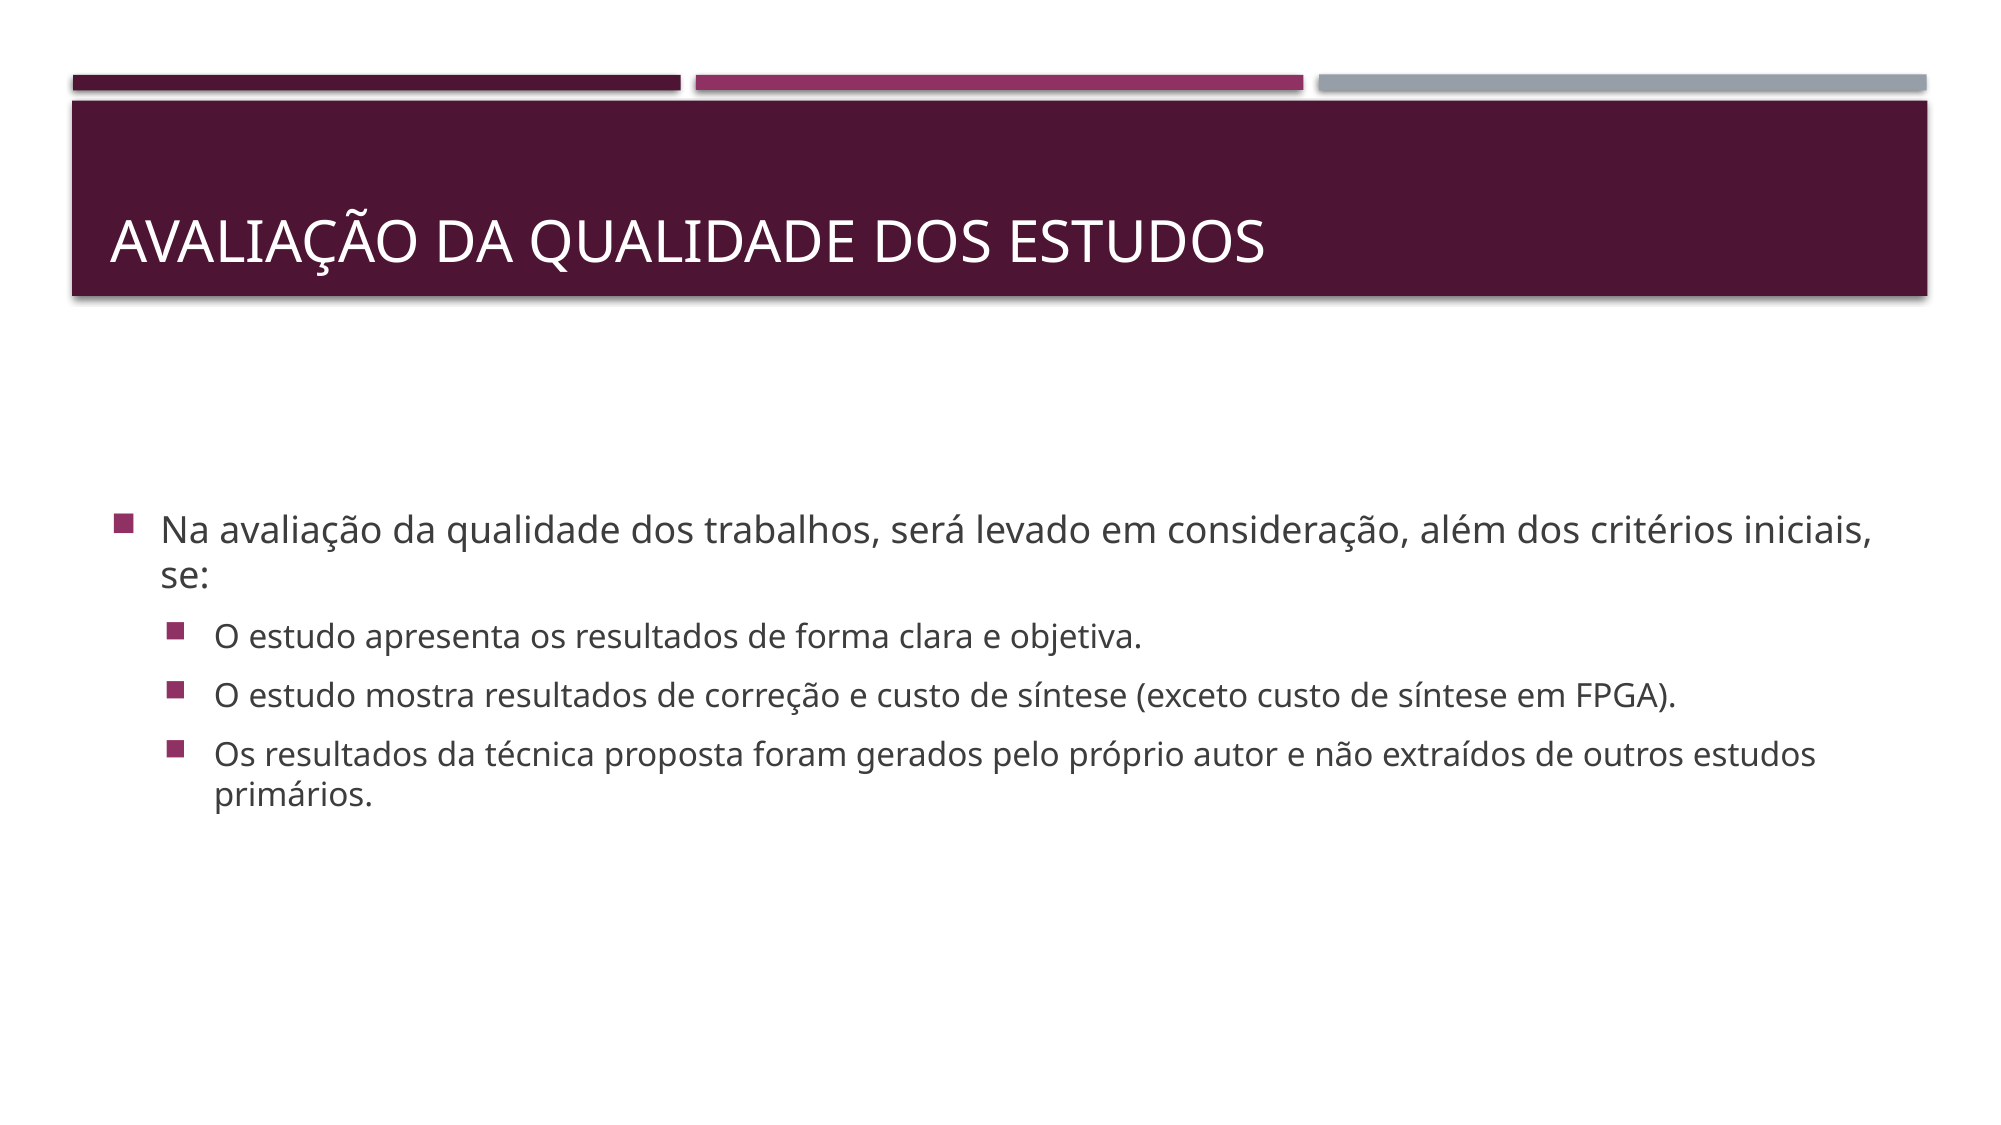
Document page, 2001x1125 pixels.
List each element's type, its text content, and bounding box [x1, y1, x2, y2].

list Na avaliação da qualidade dos trabalhos, será levado em consideração, além dos critérios iniciais, se: O estudo apresenta os resultados de forma clara e objetiva. O estudo mostra resultados de correção e custo de síntese (exceto custo de síntese em FPGA). Os resultados da técnica proposta foram gerados pelo próprio autor e não extraídos de outros estudos primários. [95, 357, 1905, 962]
title Avaliação da qualidade dos estudos [95, 115, 1905, 282]
